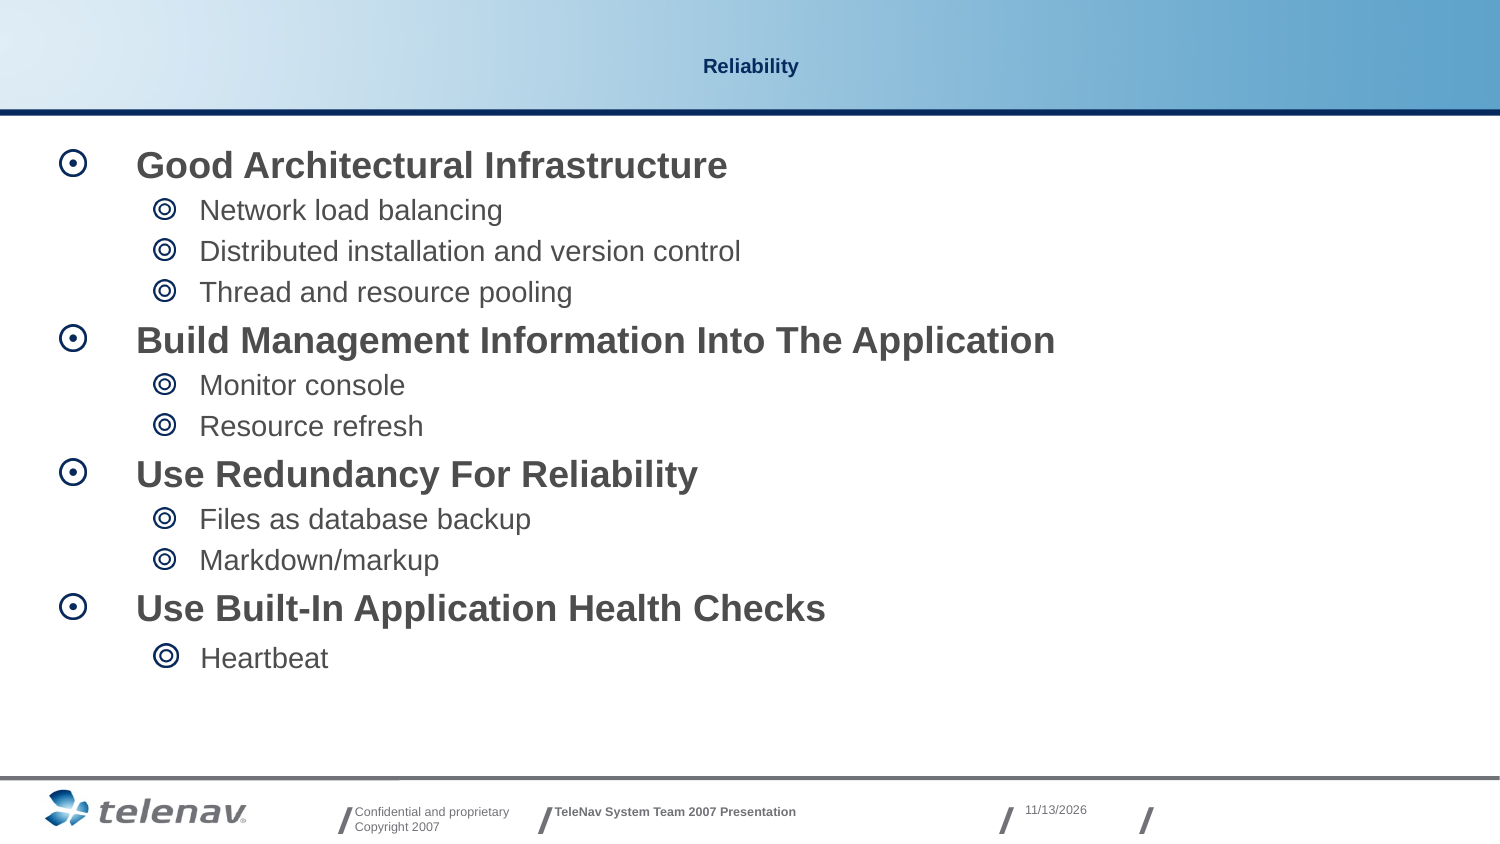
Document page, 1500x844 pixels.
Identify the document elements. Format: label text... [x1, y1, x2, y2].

picture [0, 0, 1500, 109]
picture [153, 643, 179, 668]
list Good Architectural Infrastructure Network load balancing Distributed installation and version control Thread and resource pooling Build Management Information Into The Application Monitor console Resource refresh Use Redundancy For Reliability Files as database backup Markdown/markup Use Built-In Application Health Checks Heartbeat [52, 140, 1451, 760]
picture [59, 324, 87, 352]
picture [59, 149, 87, 177]
picture [153, 413, 176, 436]
picture [41, 786, 249, 829]
picture [59, 593, 87, 620]
picture [153, 279, 176, 302]
picture [59, 458, 87, 486]
picture [153, 198, 176, 220]
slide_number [1025, 802, 1106, 820]
picture [153, 373, 176, 395]
title Reliability [52, 52, 1451, 103]
picture [153, 548, 176, 570]
picture [153, 238, 176, 261]
picture [153, 507, 176, 529]
